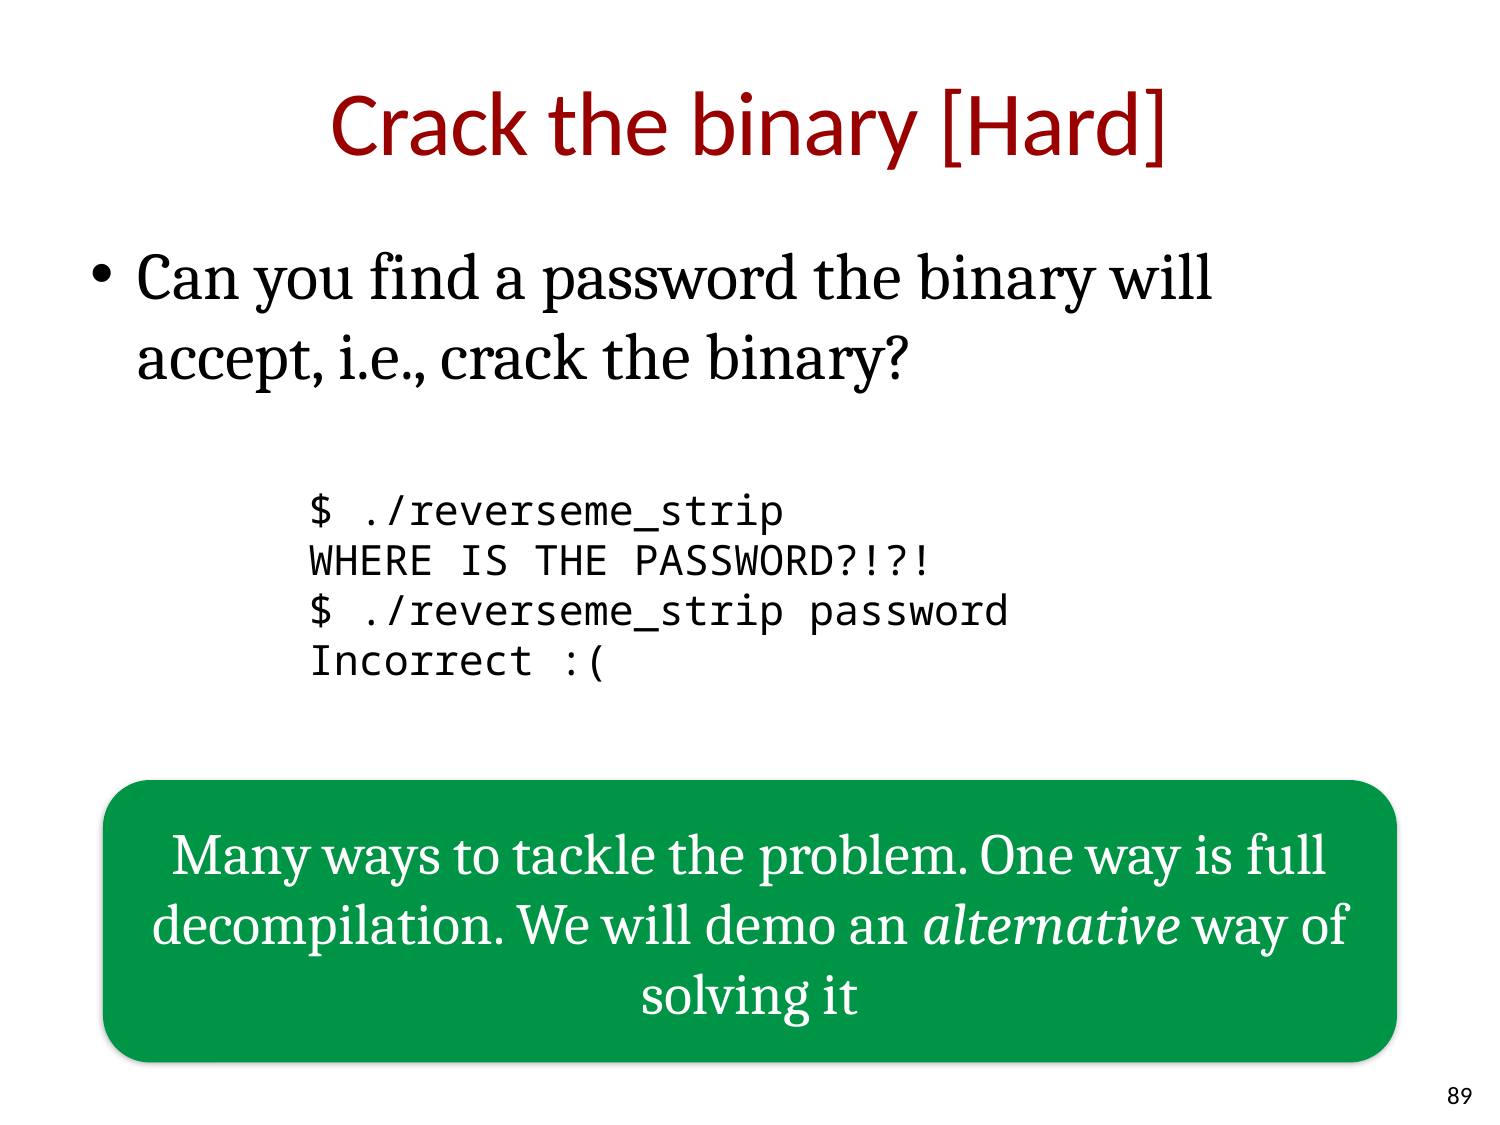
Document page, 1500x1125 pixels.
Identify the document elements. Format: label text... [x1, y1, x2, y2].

title Crack the binary [Hard] [75, 24, 1425, 213]
text_box Many ways to tackle the problem. One way is full decompilation. We will demo an alternative way of solving it [102, 779, 1398, 1064]
list Can you find a password the binary will accept, i.e., crack the binary? [75, 224, 1425, 1005]
text_box $ ./reverseme_strip WHERE IS THE PASSWORD?!?! $ ./reverseme_strip password Incorrect :( [293, 476, 1044, 692]
slide_number 89 [1137, 1065, 1488, 1125]
